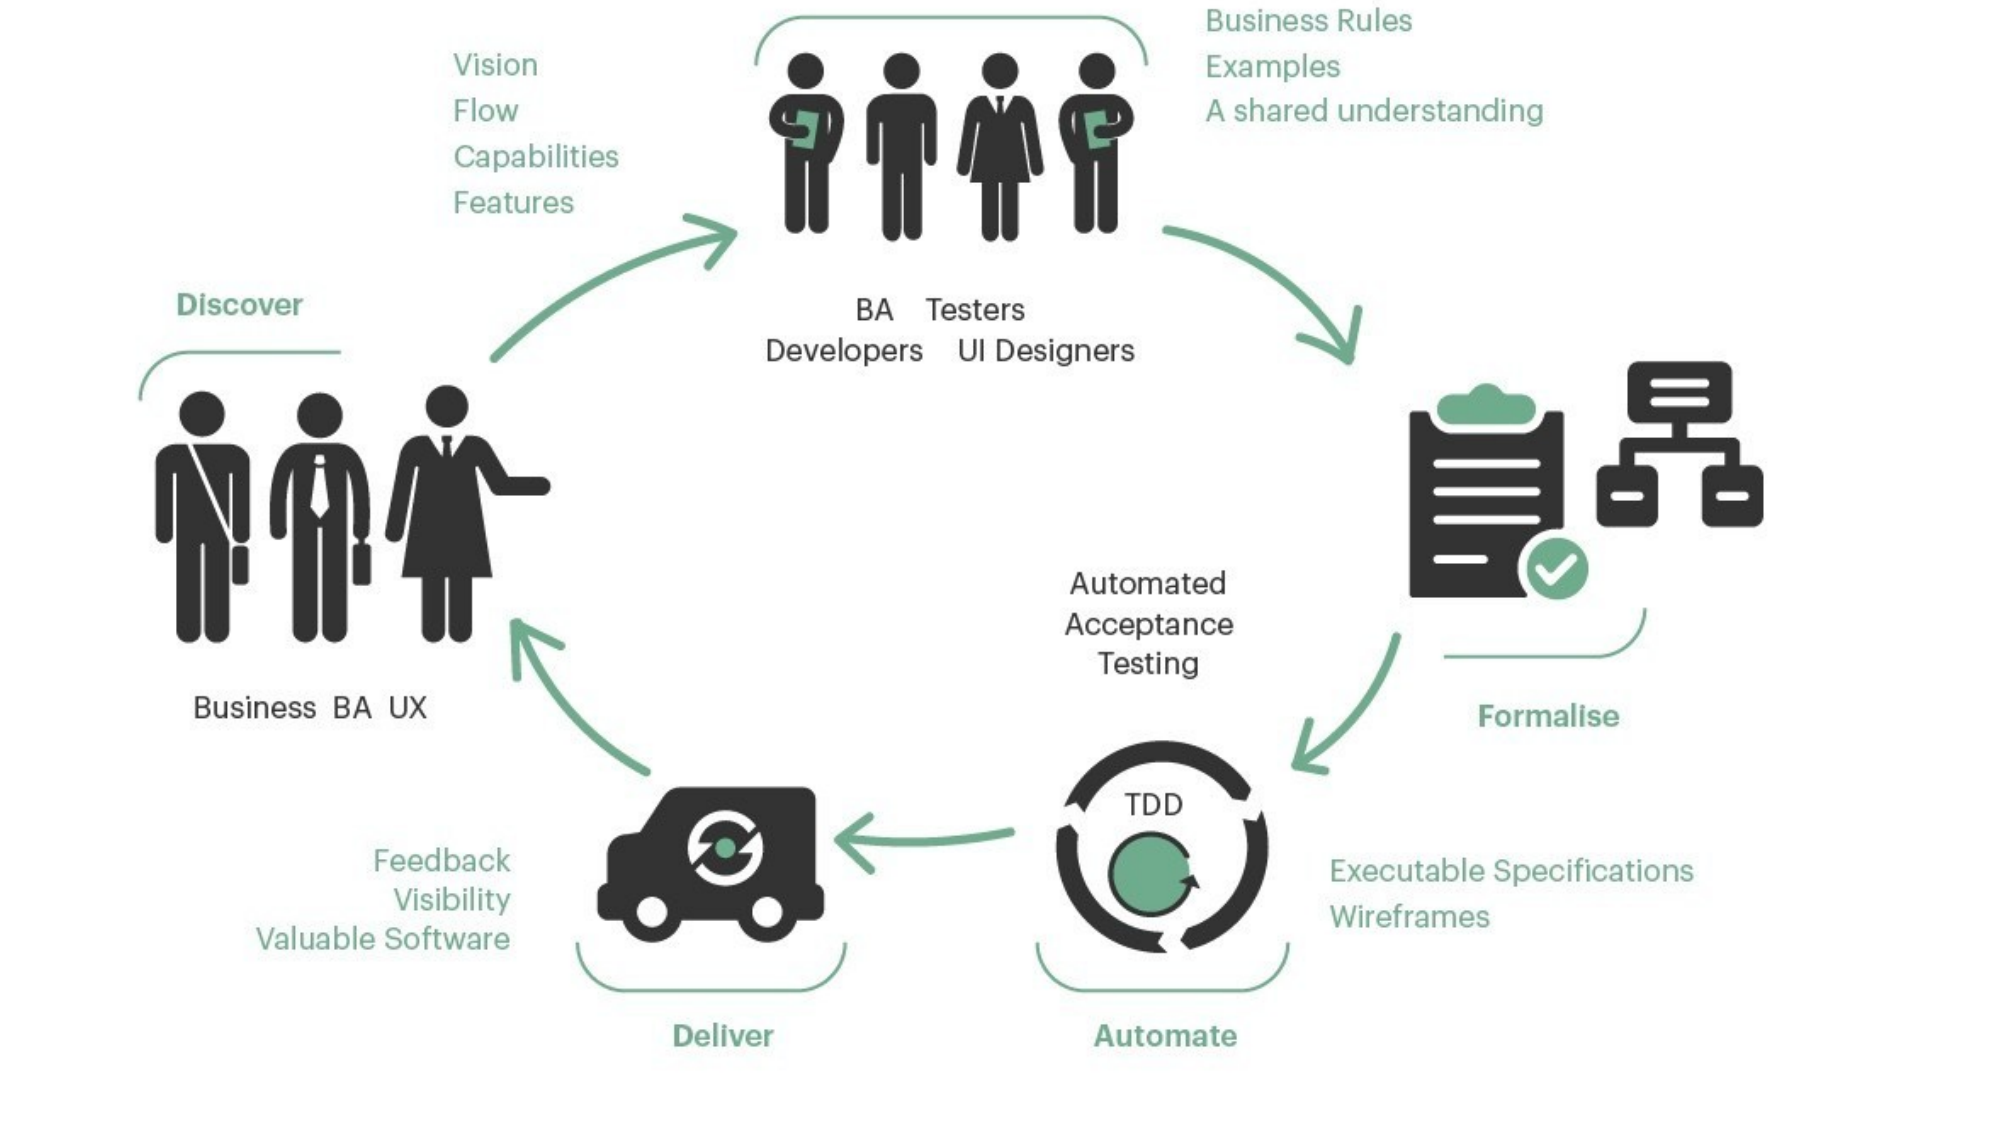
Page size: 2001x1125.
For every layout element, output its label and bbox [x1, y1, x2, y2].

list [0, 0, 2000, 1125]
